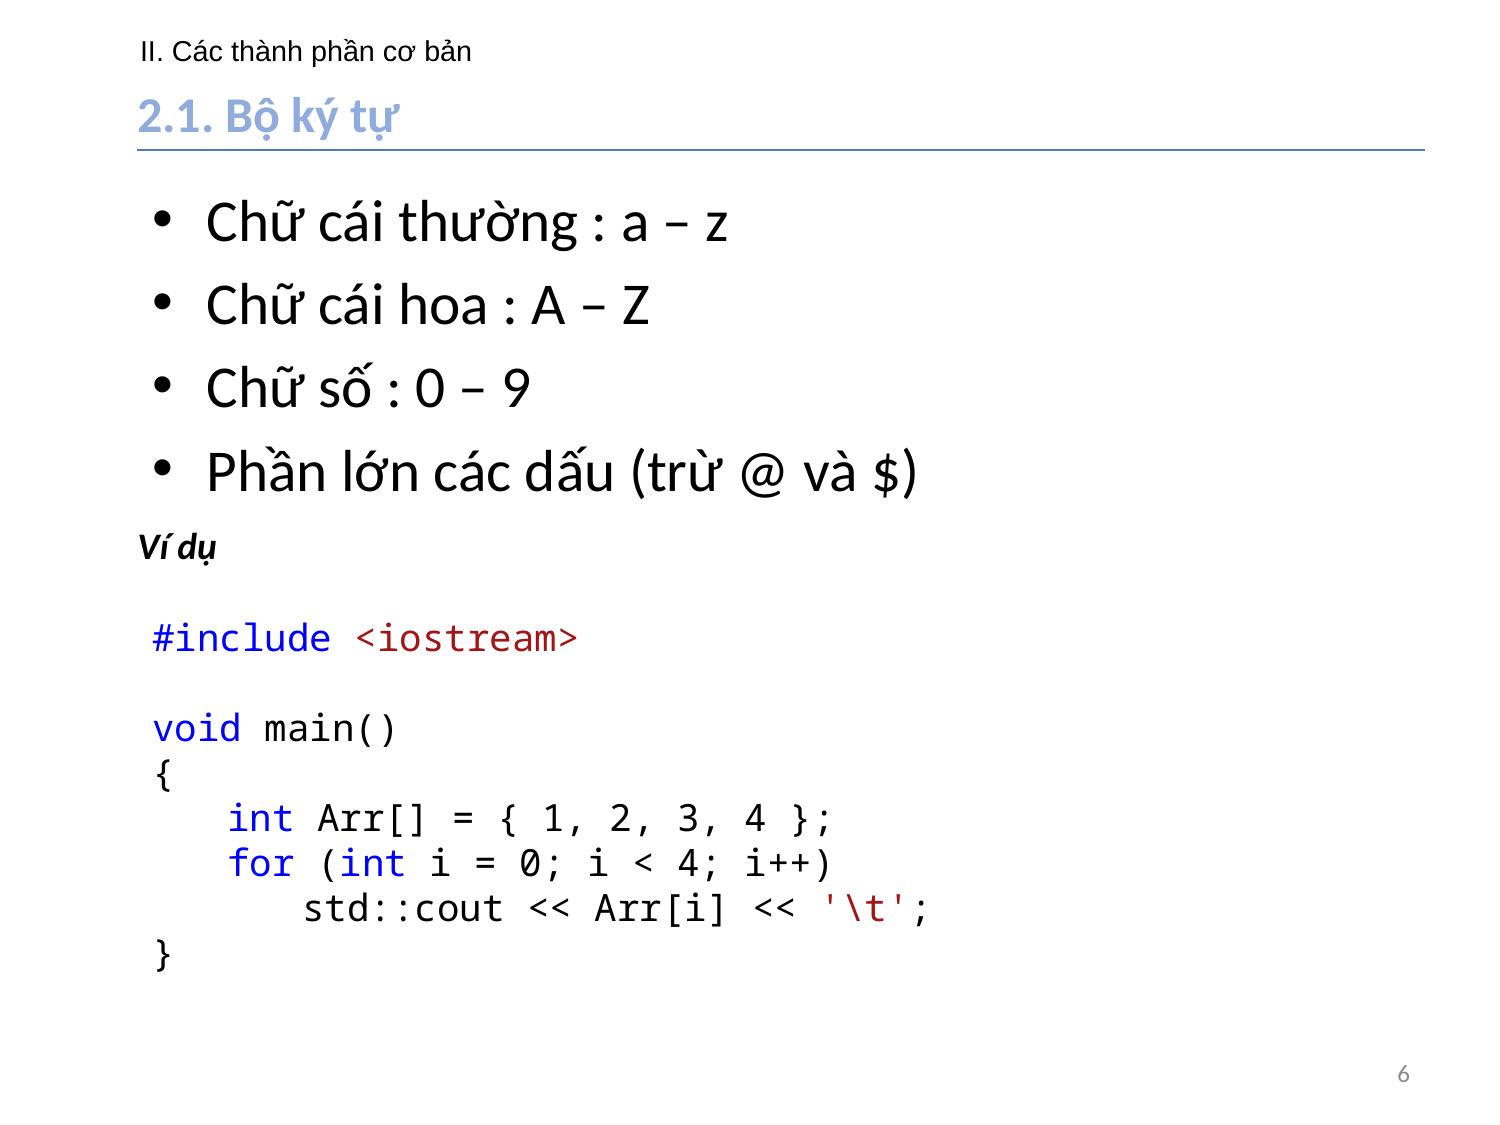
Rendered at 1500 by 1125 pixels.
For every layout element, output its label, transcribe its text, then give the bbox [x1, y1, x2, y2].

slide_number 6 [1074, 1042, 1425, 1103]
title II. Các thành phần cơ bản [125, 24, 1425, 75]
list 2.1. Bộ ký tự [99, 75, 1425, 150]
list Chữ cái thường : a – z Chữ cái hoa : A – Z Chữ số : 0 – 9 Phần lớn các dấu (trừ @ và $) [137, 174, 1425, 513]
list #include <iostream> void main() { int Arr[] = { 1, 2, 3, 4 }; for (int i = 0; i < 4; i++) std::cout << Arr[i] << '\t'; } [137, 575, 1425, 1013]
list Ví dụ [99, 514, 243, 575]
